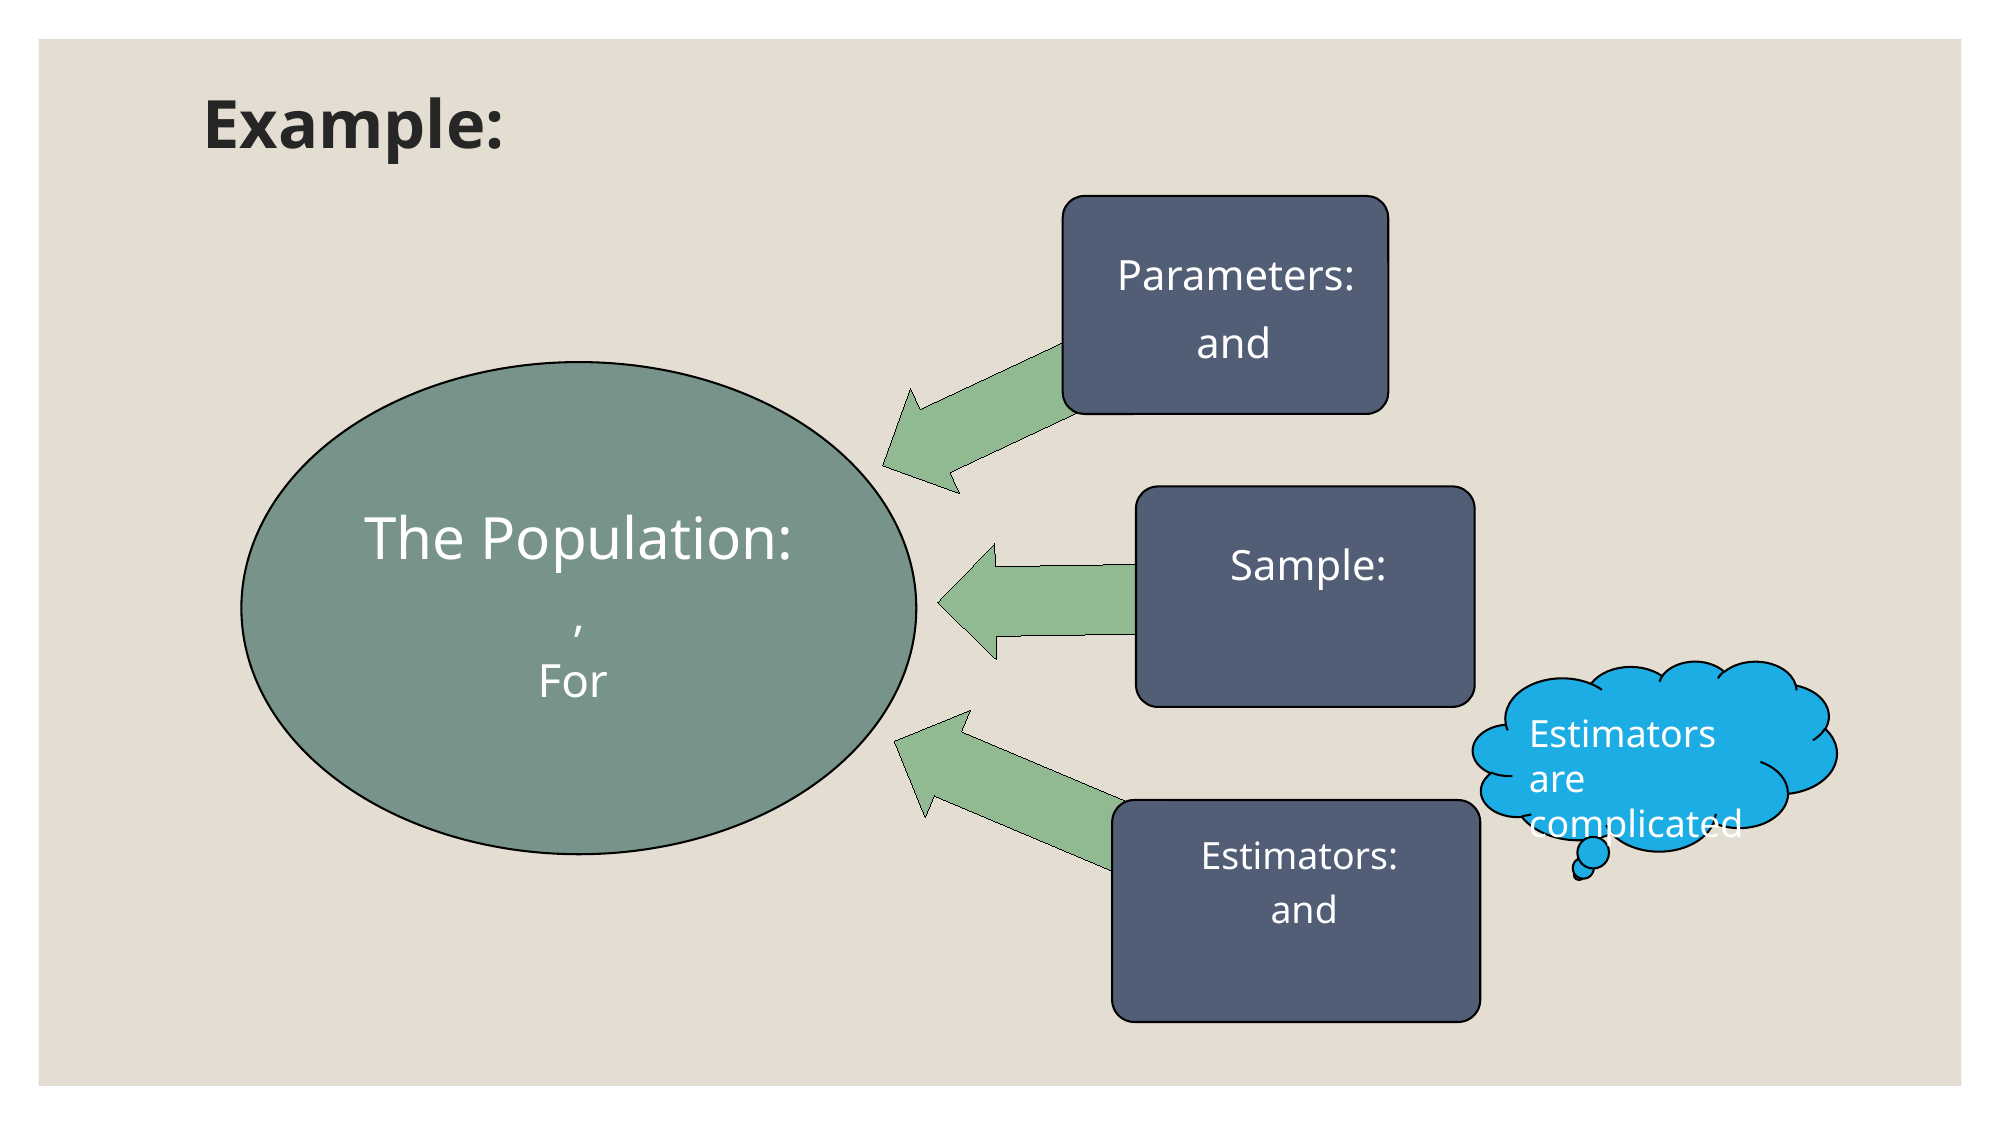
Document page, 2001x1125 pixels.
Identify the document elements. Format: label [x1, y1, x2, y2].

text_box [1472, 660, 1837, 851]
